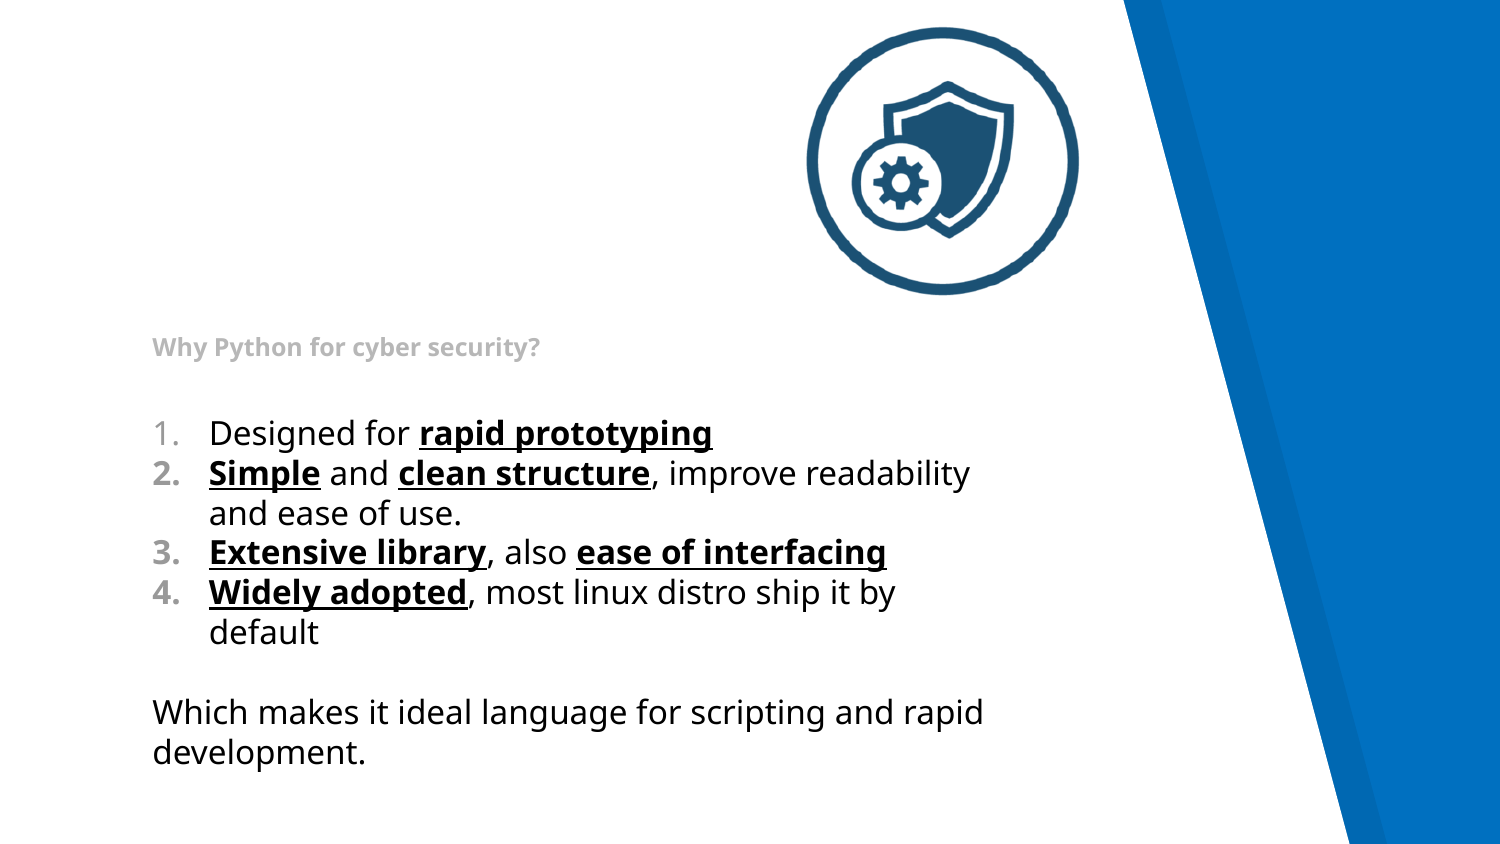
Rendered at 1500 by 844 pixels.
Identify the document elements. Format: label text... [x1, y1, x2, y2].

list Designed for rapid prototyping Simple and clean structure, improve readability and ease of use. Extensive library, also ease of interfacing Widely adopted, most linux distro ship it by default Which makes it ideal language for scripting and rapid development. [137, 396, 1011, 767]
title Why Python for cyber security? [137, 296, 1011, 377]
picture [804, 25, 1080, 297]
